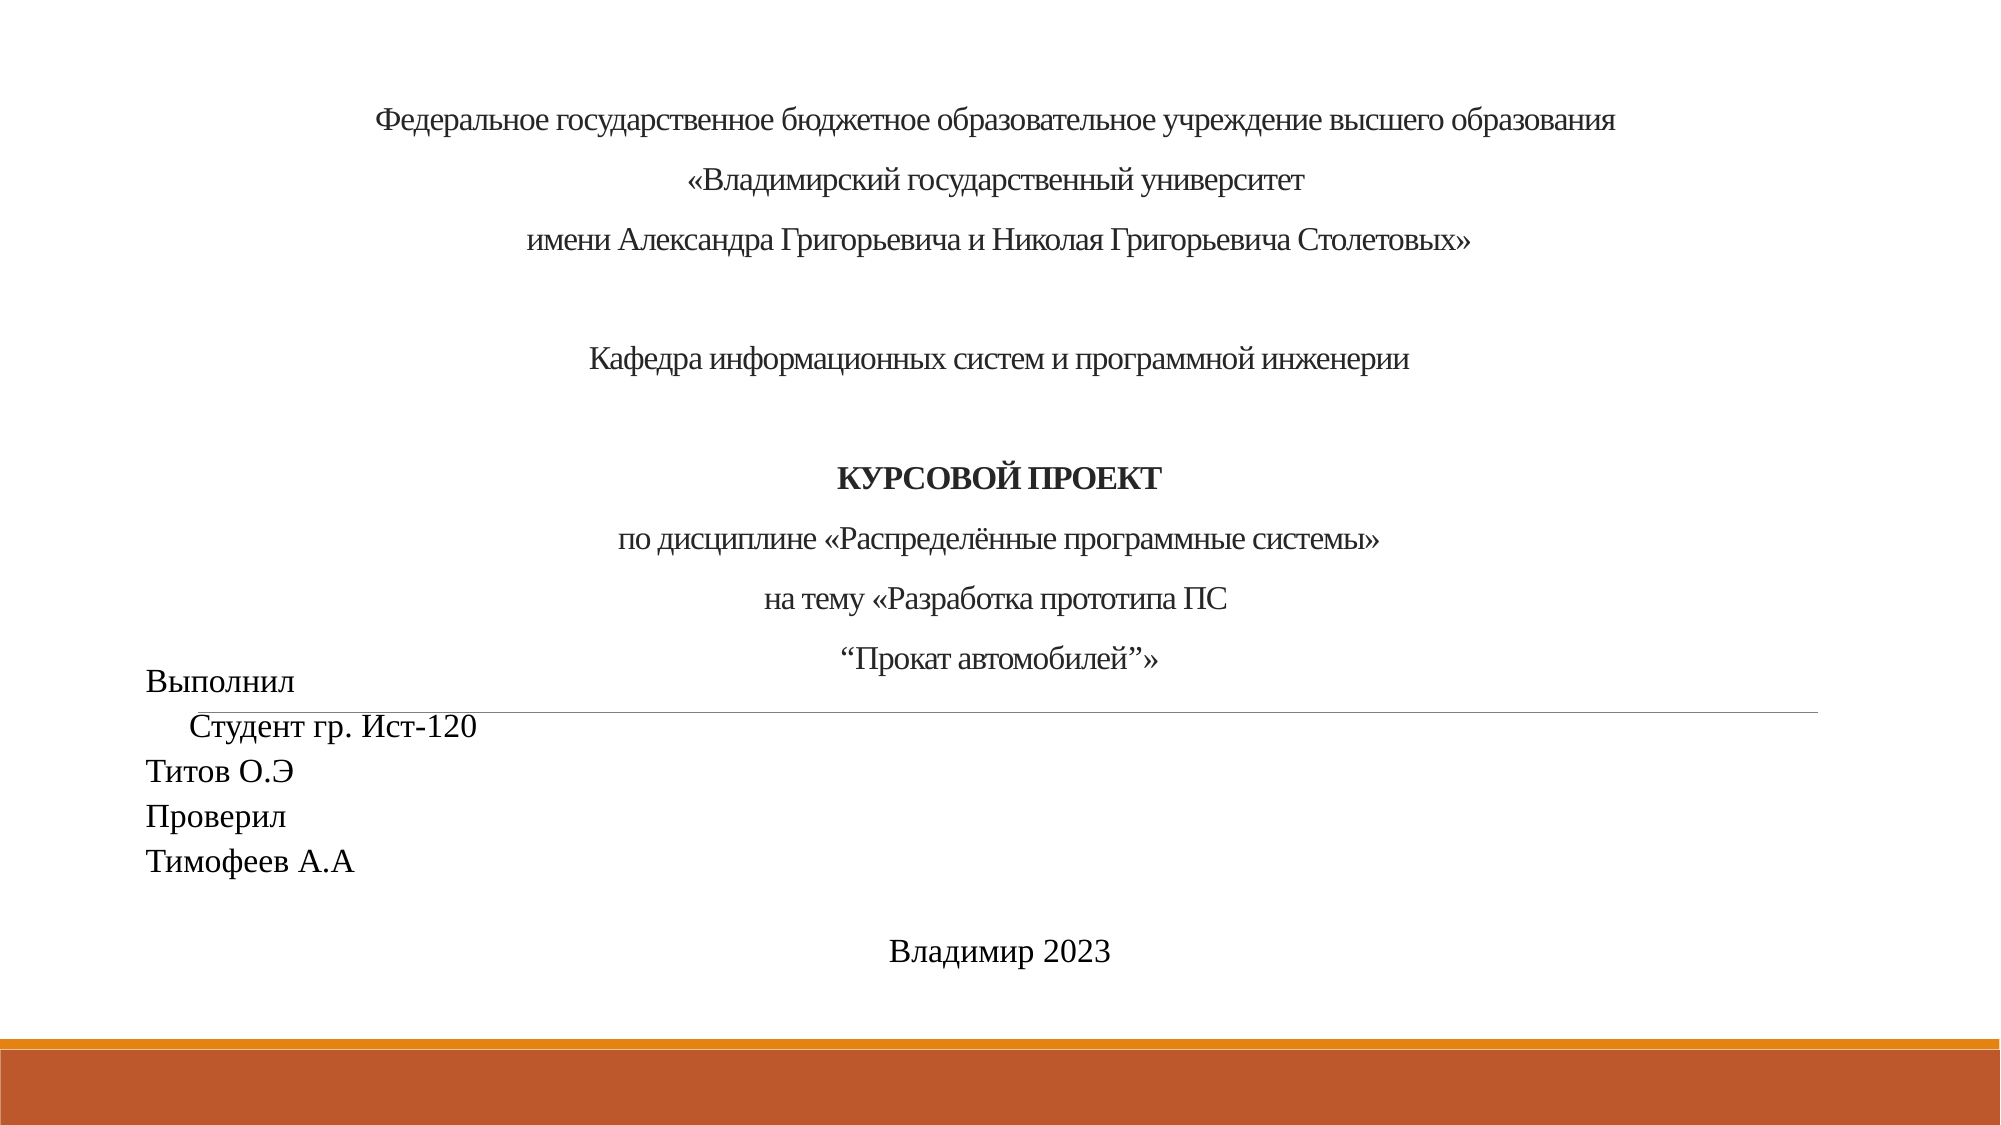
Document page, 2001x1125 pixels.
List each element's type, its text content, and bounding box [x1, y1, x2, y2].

subtitle Выполнил Студент гр. Ист-120 Титов О.Э Проверил Тимофеев А.А Владимир 2023 [87, 630, 1913, 982]
title Федеральное государственное бюджетное образовательное учреждение высшего образования «Владимирский государственный университет имени Александра Григорьевича и Николая Григорьевича Столетовых» Кафедра информационных систем и программной инженерии КУРСОВОЙ ПРОЕКТ по дисциплине «Распределённые программные системы» на тему «Разработка прототипа ПС “Прокат автомобилей”» [249, 269, 1750, 630]
